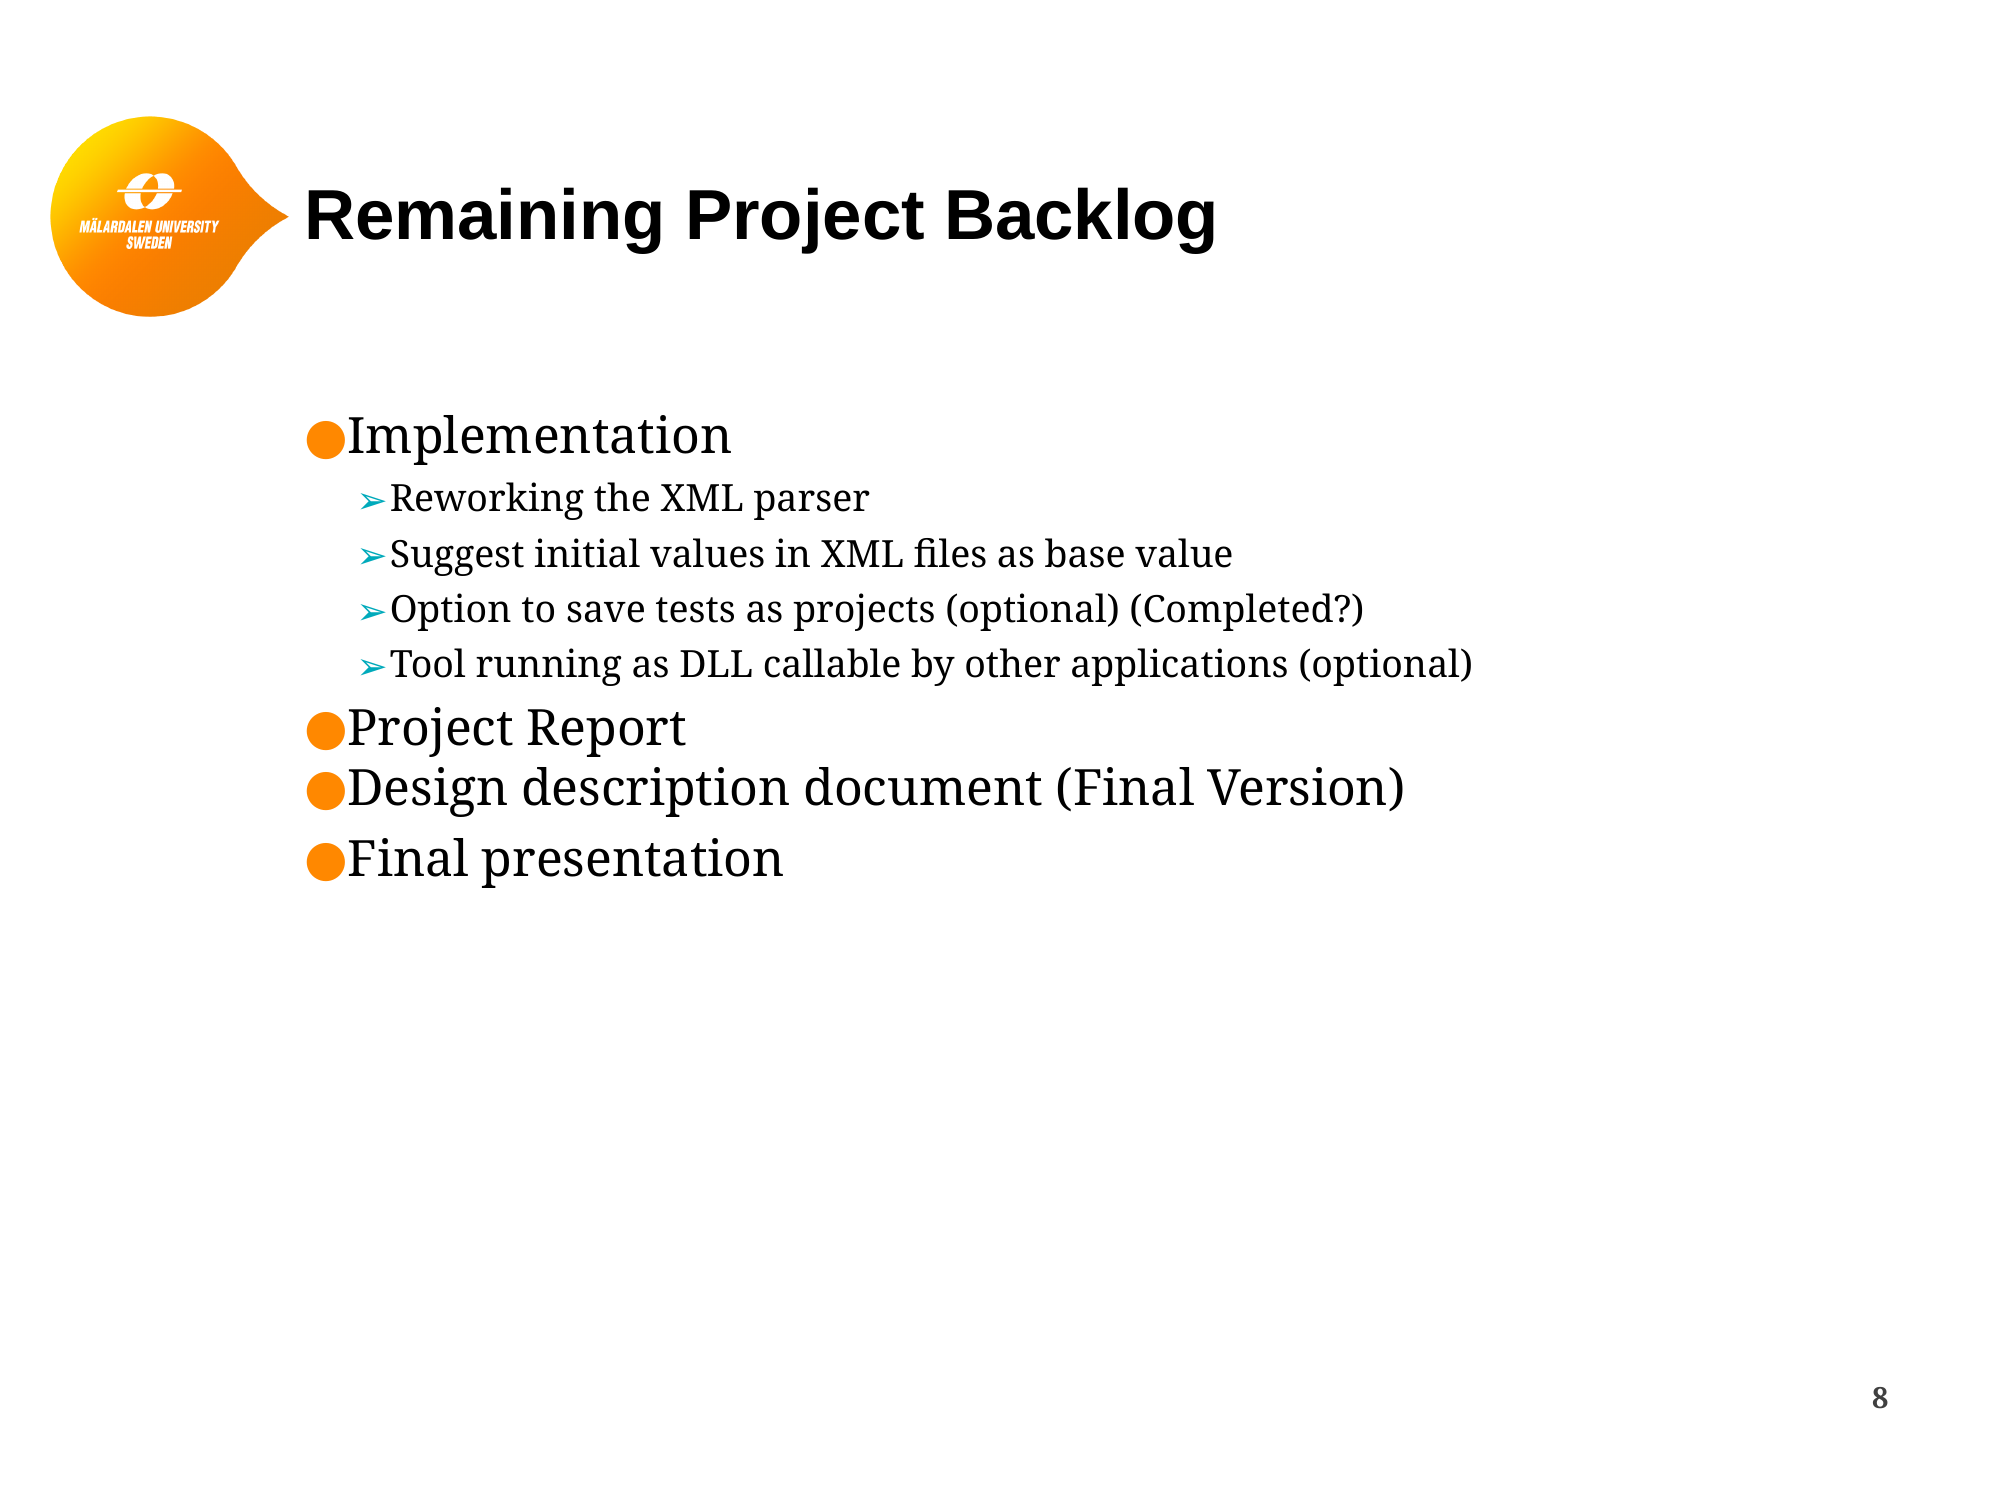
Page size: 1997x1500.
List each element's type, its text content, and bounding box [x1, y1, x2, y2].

title Remaining Project Backlog [293, 143, 1581, 291]
text_box 8 [1571, 1371, 1899, 1427]
picture [50, 116, 289, 317]
list Implementation Reworking the XML parser Suggest initial values in XML files as base value Option to save tests as projects (optional) (Completed?) Tool running as DLL callable by other applications (optional) Project Report Design description document (Final Version) Final presentation [293, 398, 1581, 1196]
